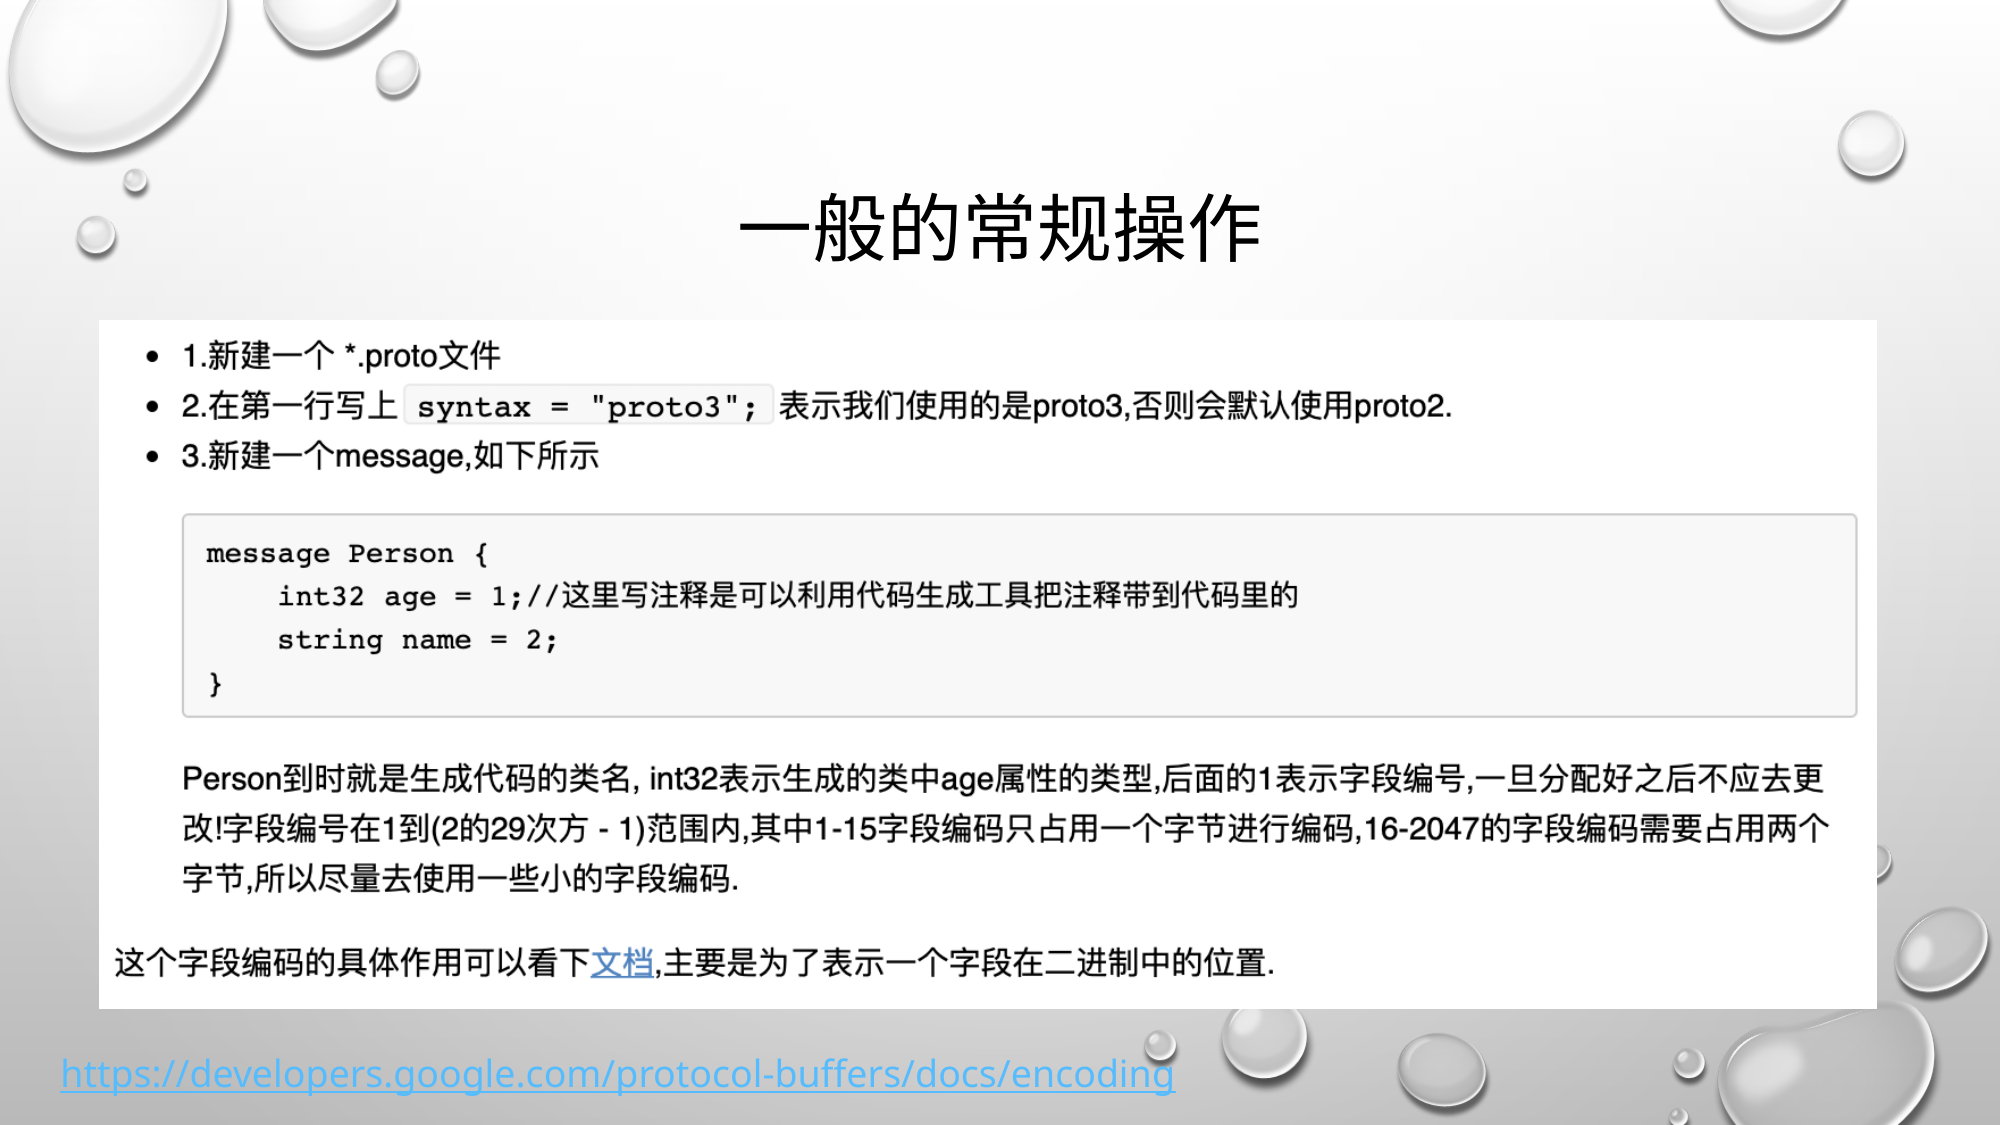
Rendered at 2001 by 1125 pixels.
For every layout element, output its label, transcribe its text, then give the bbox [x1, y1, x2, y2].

picture [0, 0, 2000, 1125]
title 一般的常规操作 [149, 101, 1851, 320]
text_box https://developers.google.com/protocol-buffers/docs/encoding [45, 1042, 1191, 1109]
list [99, 320, 1878, 1009]
